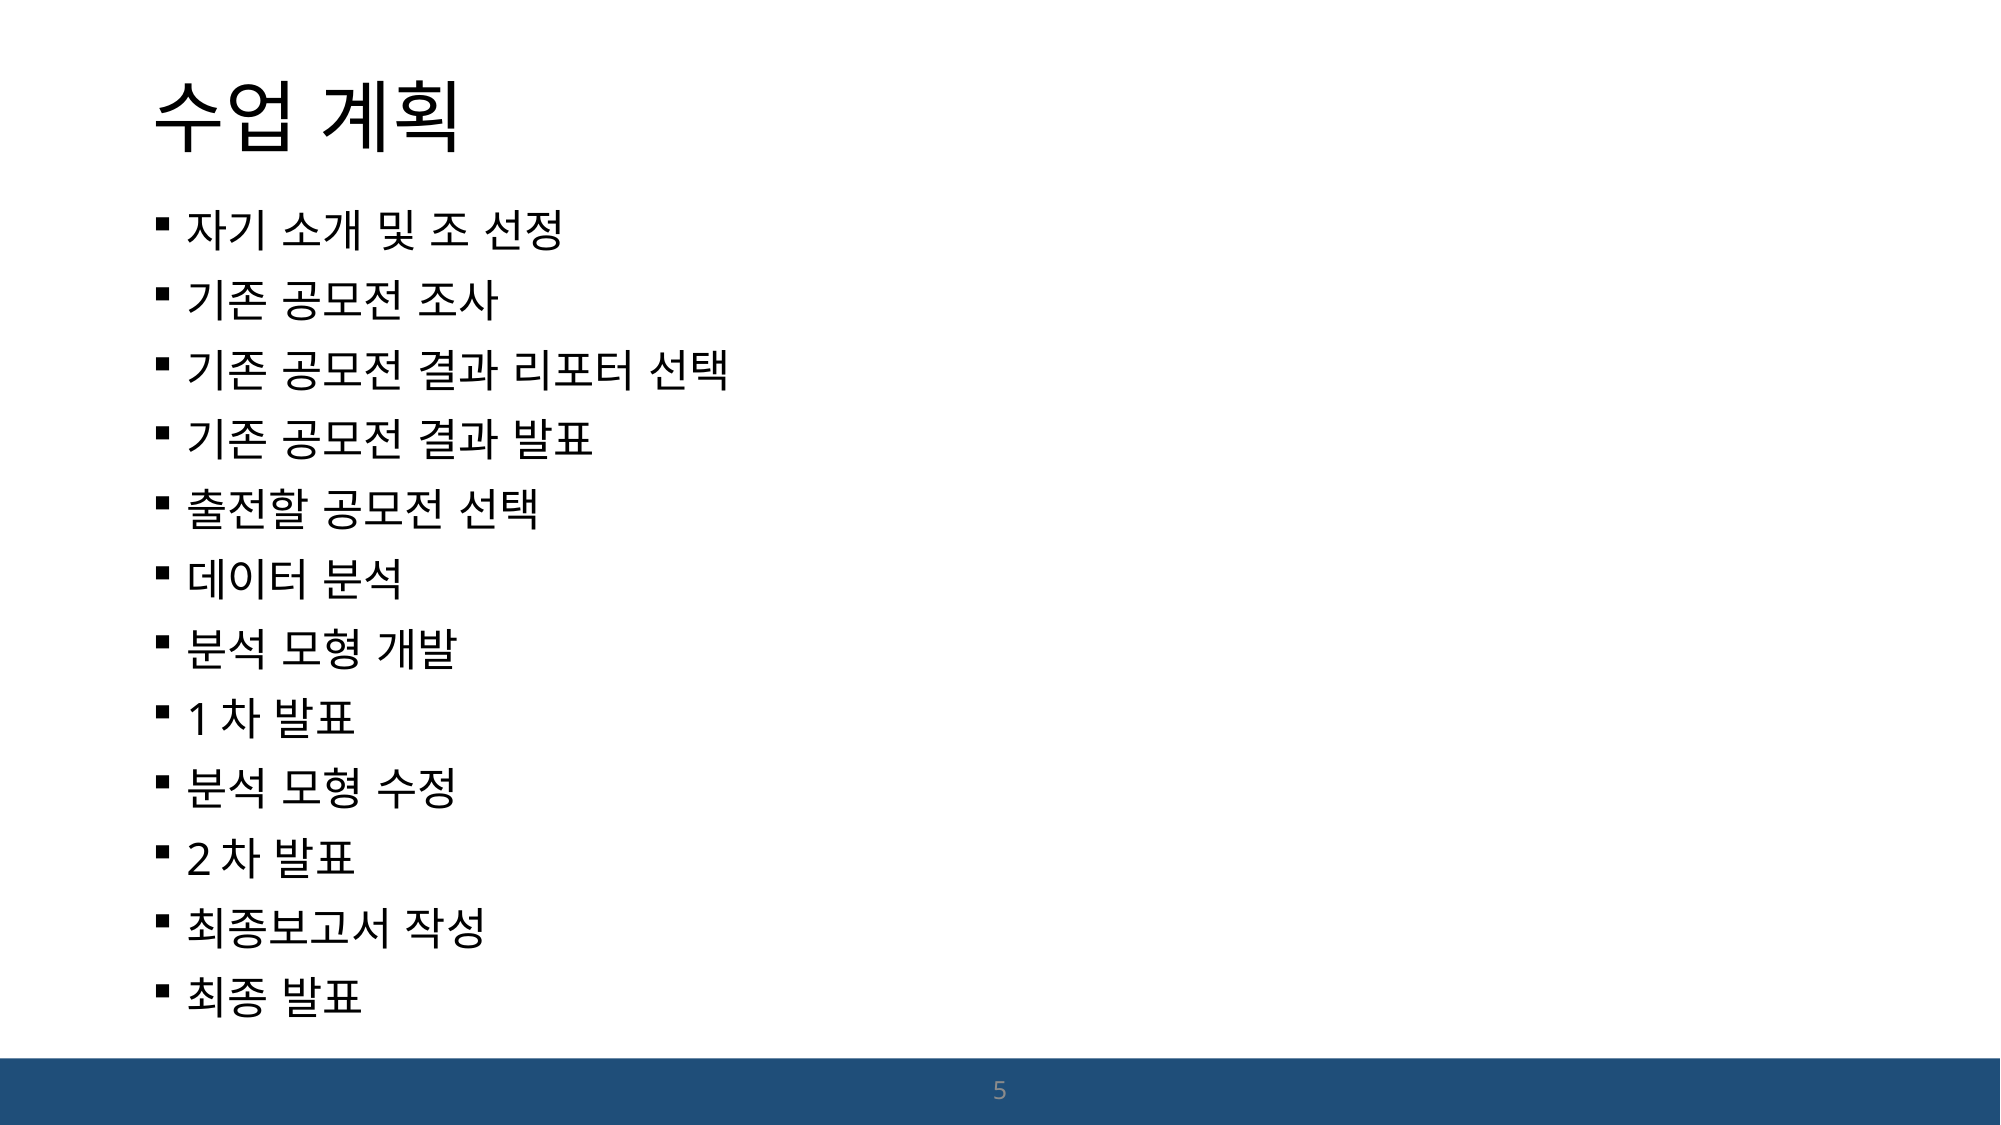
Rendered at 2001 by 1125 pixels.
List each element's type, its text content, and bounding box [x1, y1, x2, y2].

list 자기 소개 및 조 선정 기존 공모전 조사 기존 공모전 결과 리포터 선택 기존 공모전 결과 발표 출전할 공모전 선택 데이터 분석 분석 모형 개발 1차 발표 분석 모형 수정 2차 발표 최종보고서 작성 최종 발표 [137, 195, 1863, 1032]
title 수업 계획 [137, 59, 1863, 170]
slide_number 5 [774, 1061, 1225, 1122]
